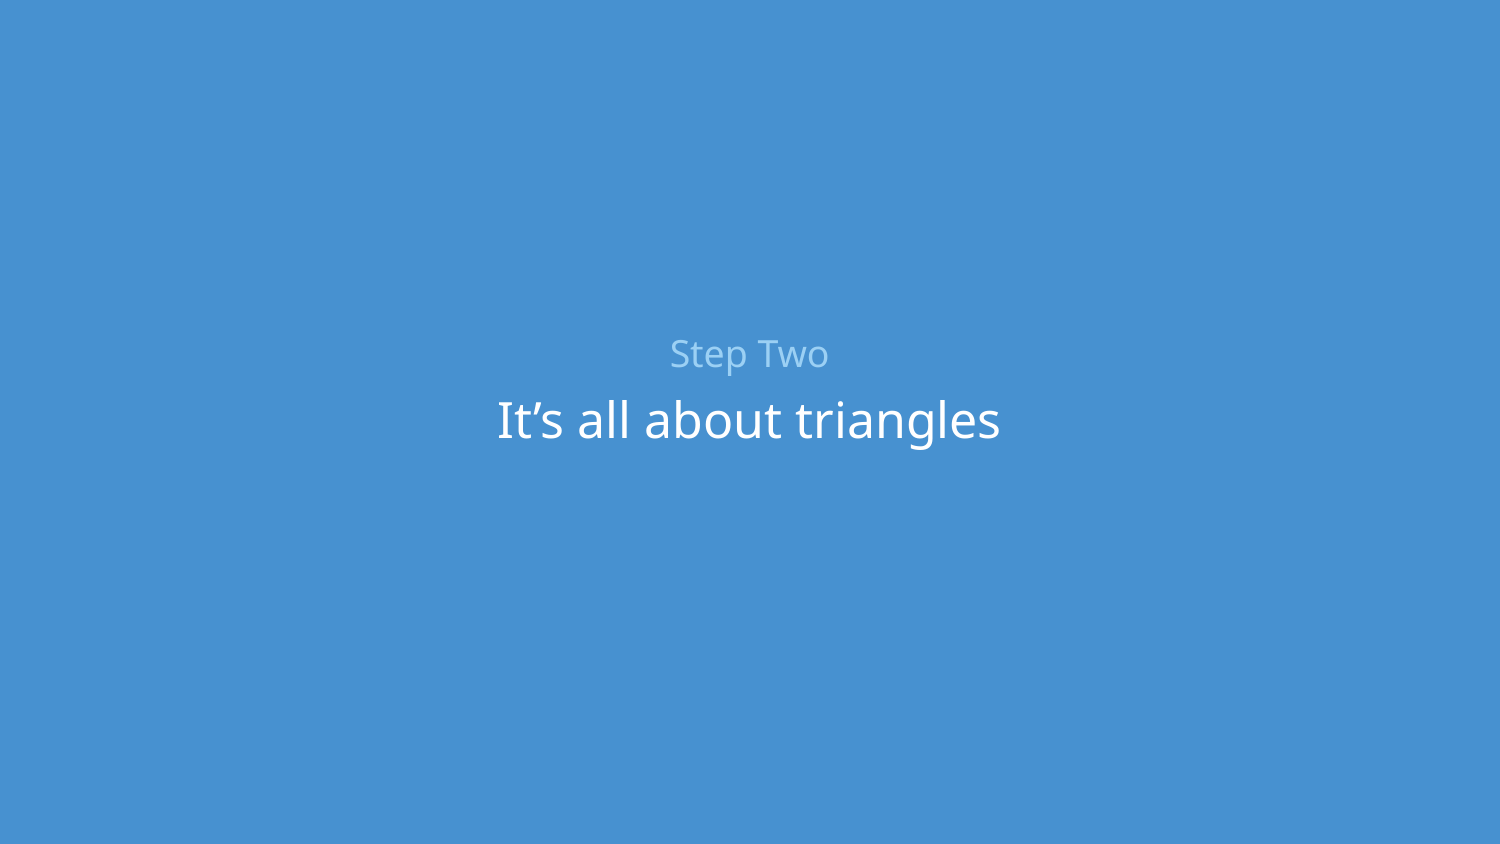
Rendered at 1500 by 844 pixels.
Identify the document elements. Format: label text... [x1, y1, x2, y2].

title Step Two [112, 262, 1388, 443]
subtitle It’s all about triangles [225, 380, 1275, 597]
